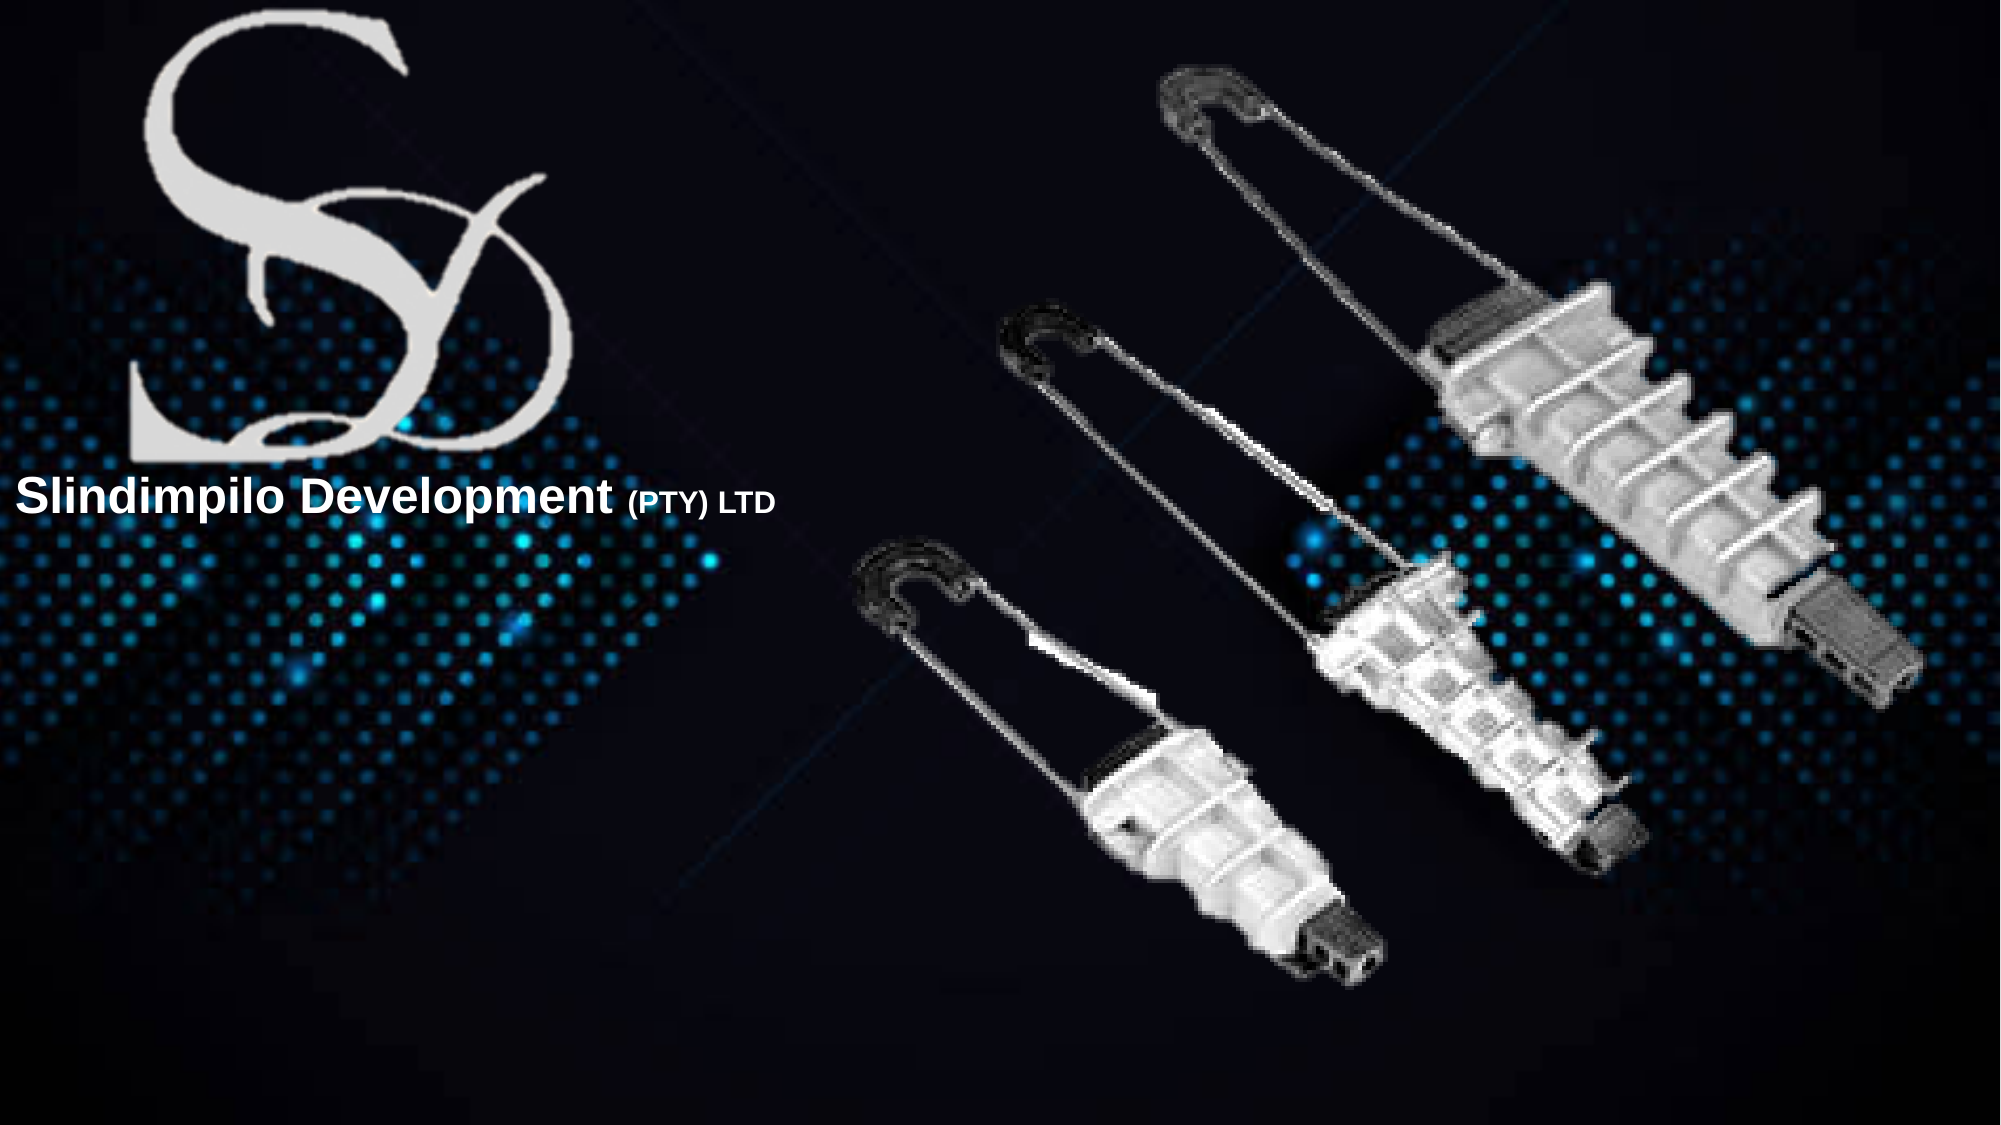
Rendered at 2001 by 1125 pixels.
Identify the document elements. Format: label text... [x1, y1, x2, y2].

picture [0, 0, 2001, 1125]
text_box Slindimpilo Development (PTY) LTD [0, 453, 756, 531]
